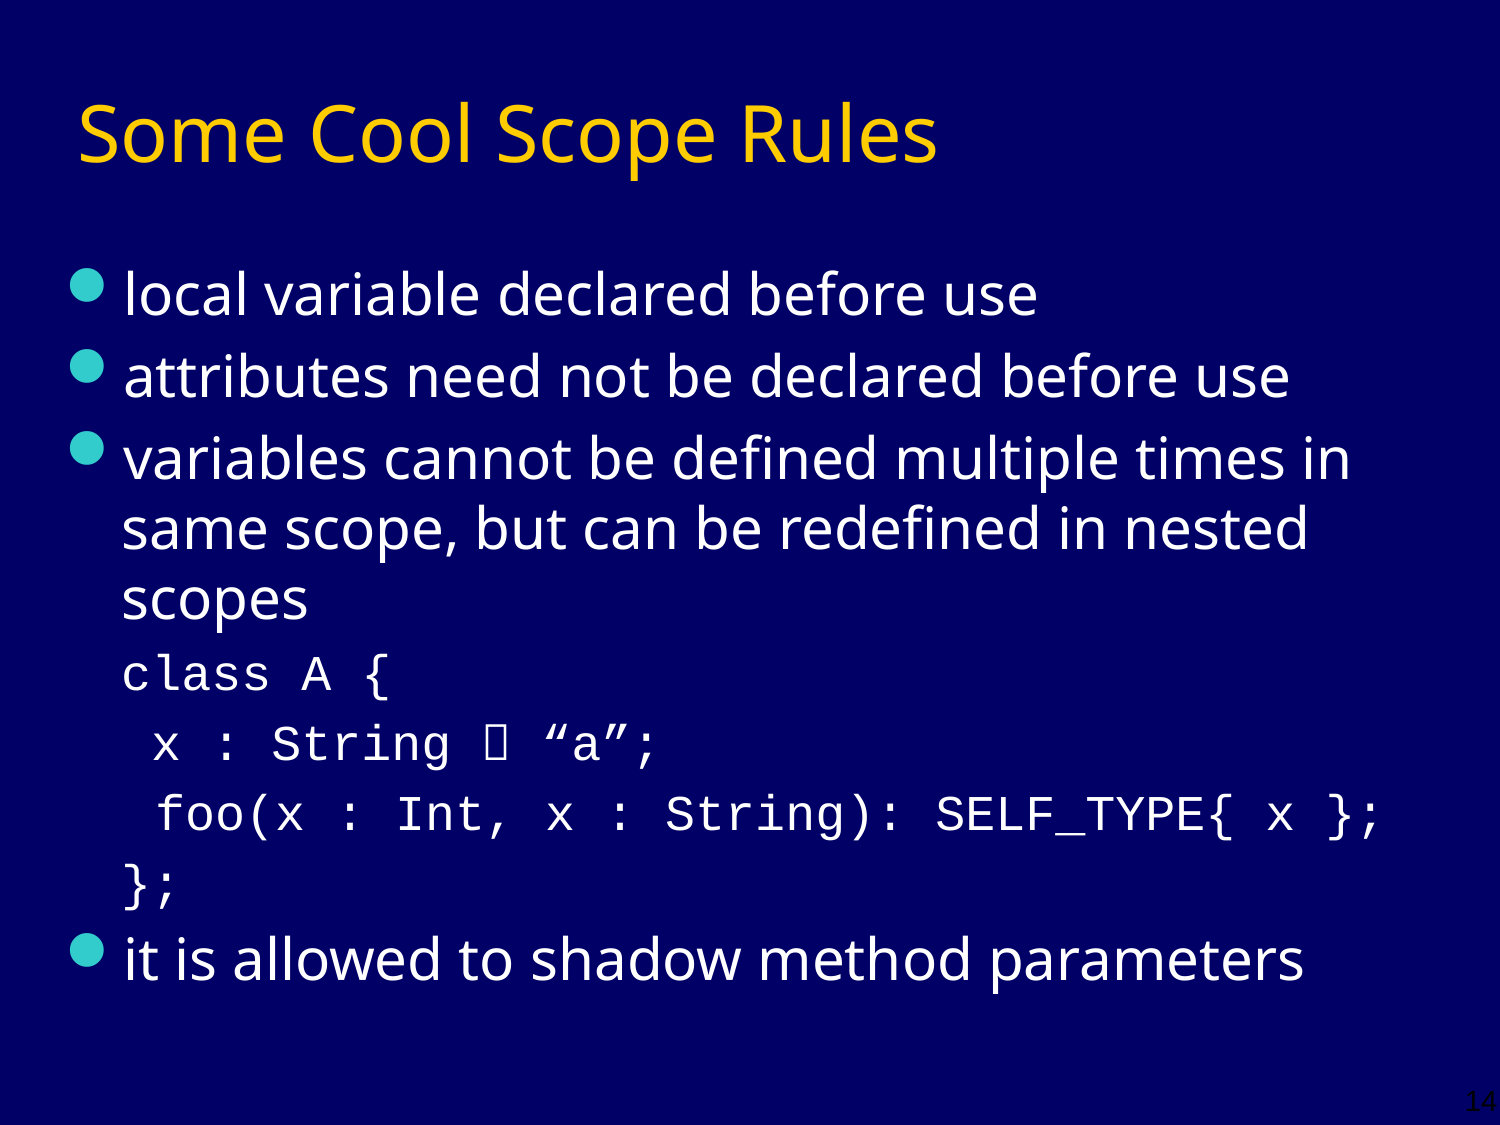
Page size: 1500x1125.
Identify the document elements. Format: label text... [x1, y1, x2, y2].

list local variable declared before use attributes need not be declared before use variables cannot be defined multiple times in same scope, but can be redefined in nested scopes class A { x : String  “a”; foo(x : Int, x : String): SELF_TYPE{ x }; }; it is allowed to shadow method parameters [50, 249, 1450, 1088]
slide_number 14 [1200, 1050, 1500, 1125]
title Some Cool Scope Rules [62, 37, 1459, 225]
